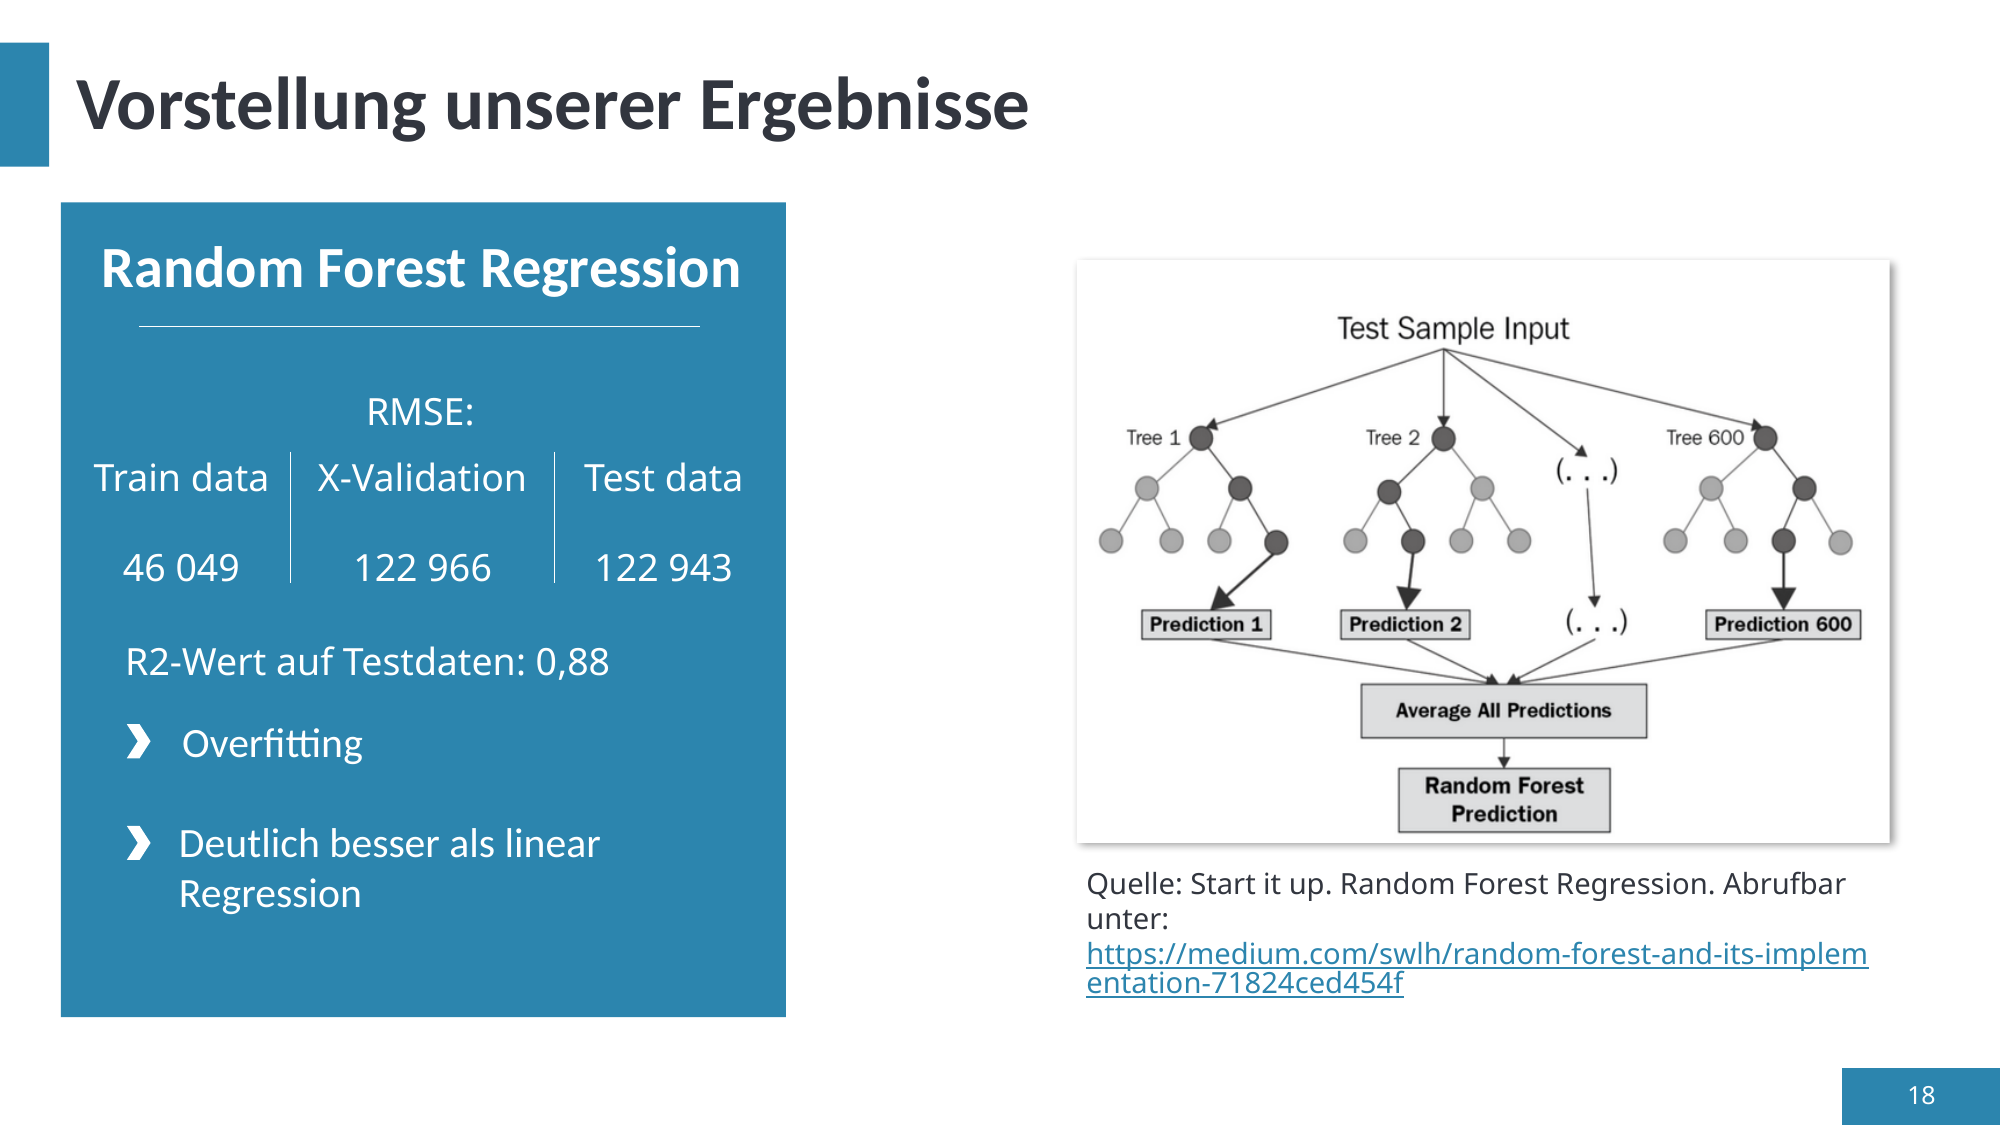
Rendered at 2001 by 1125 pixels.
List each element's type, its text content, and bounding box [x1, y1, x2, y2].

text_box Overfitting [167, 708, 771, 774]
title Vorstellung unserer Ergebnisse [60, 42, 1951, 168]
table_header Train data [61, 444, 302, 534]
text_box Quelle: Start it up. Random Forest Regression. Abrufbar unter: https://medium.com/swlh/random-forest-and-its-implementation-71824ced454f [1071, 857, 1890, 1018]
slide_number 18 [1889, 1079, 1951, 1114]
table_header Test data [543, 444, 784, 534]
table_cell 122 966 [302, 534, 543, 623]
text_box RMSE: [351, 380, 513, 441]
table_header X-Validation [302, 444, 543, 534]
table_cell 46 049 [61, 534, 302, 623]
list Random Forest Regression [73, 623, 771, 978]
text_box Deutlich besser als linear Regression [164, 808, 768, 924]
table_cell 122 943 [543, 534, 784, 623]
list Random Forest Regression [73, 230, 771, 444]
text_box [126, 825, 151, 860]
text_box R2-Wert auf Testdaten: 0,88 [110, 630, 673, 690]
picture [1076, 260, 1890, 843]
text_box [126, 724, 151, 759]
